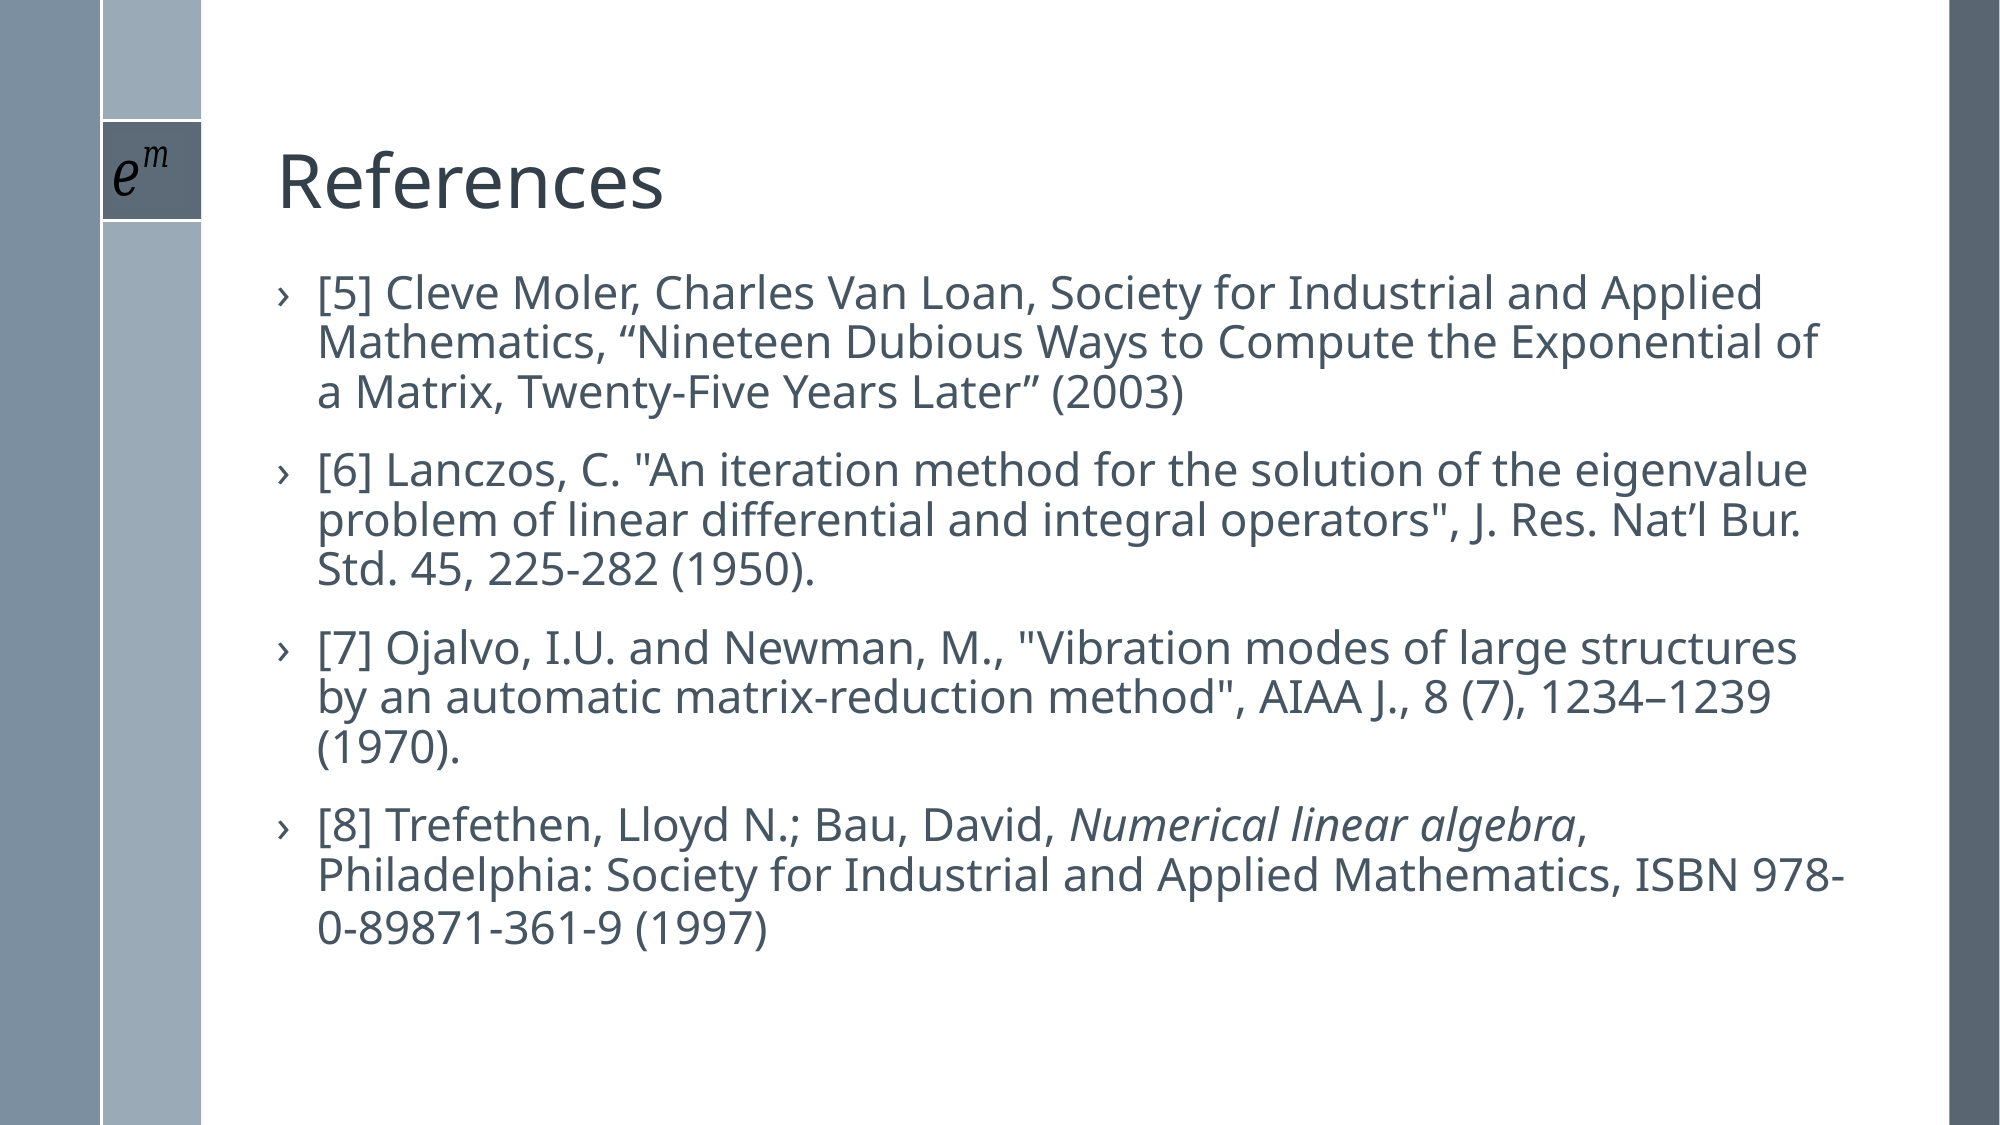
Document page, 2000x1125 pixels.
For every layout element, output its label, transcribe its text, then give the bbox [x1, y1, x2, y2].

title References [261, 29, 1867, 233]
text_box [111, 132, 184, 207]
list [5] Cleve Moler, Charles Van Loan, Society for Industrial and Applied Mathematics, “Nineteen Dubious Ways to Compute the Exponential of a Matrix, Twenty-Five Years Later” (2003) [6] Lanczos, C. "An iteration method for the solution of the eigenvalue problem of linear differential and integral operators", J. Res. Nat’l Bur. Std. 45, 225-282 (1950). [7] Ojalvo, I.U. and Newman, M., "Vibration modes of large structures by an automatic matrix-reduction method", AIAA J., 8 (7), 1234–1239 (1970). [8] Trefethen, Lloyd N.; Bau, David, Numerical linear algebra, Philadelphia: Society for Industrial and Applied Mathematics, ISBN 978-0-89871-361-9 (1997) [261, 262, 1867, 1013]
